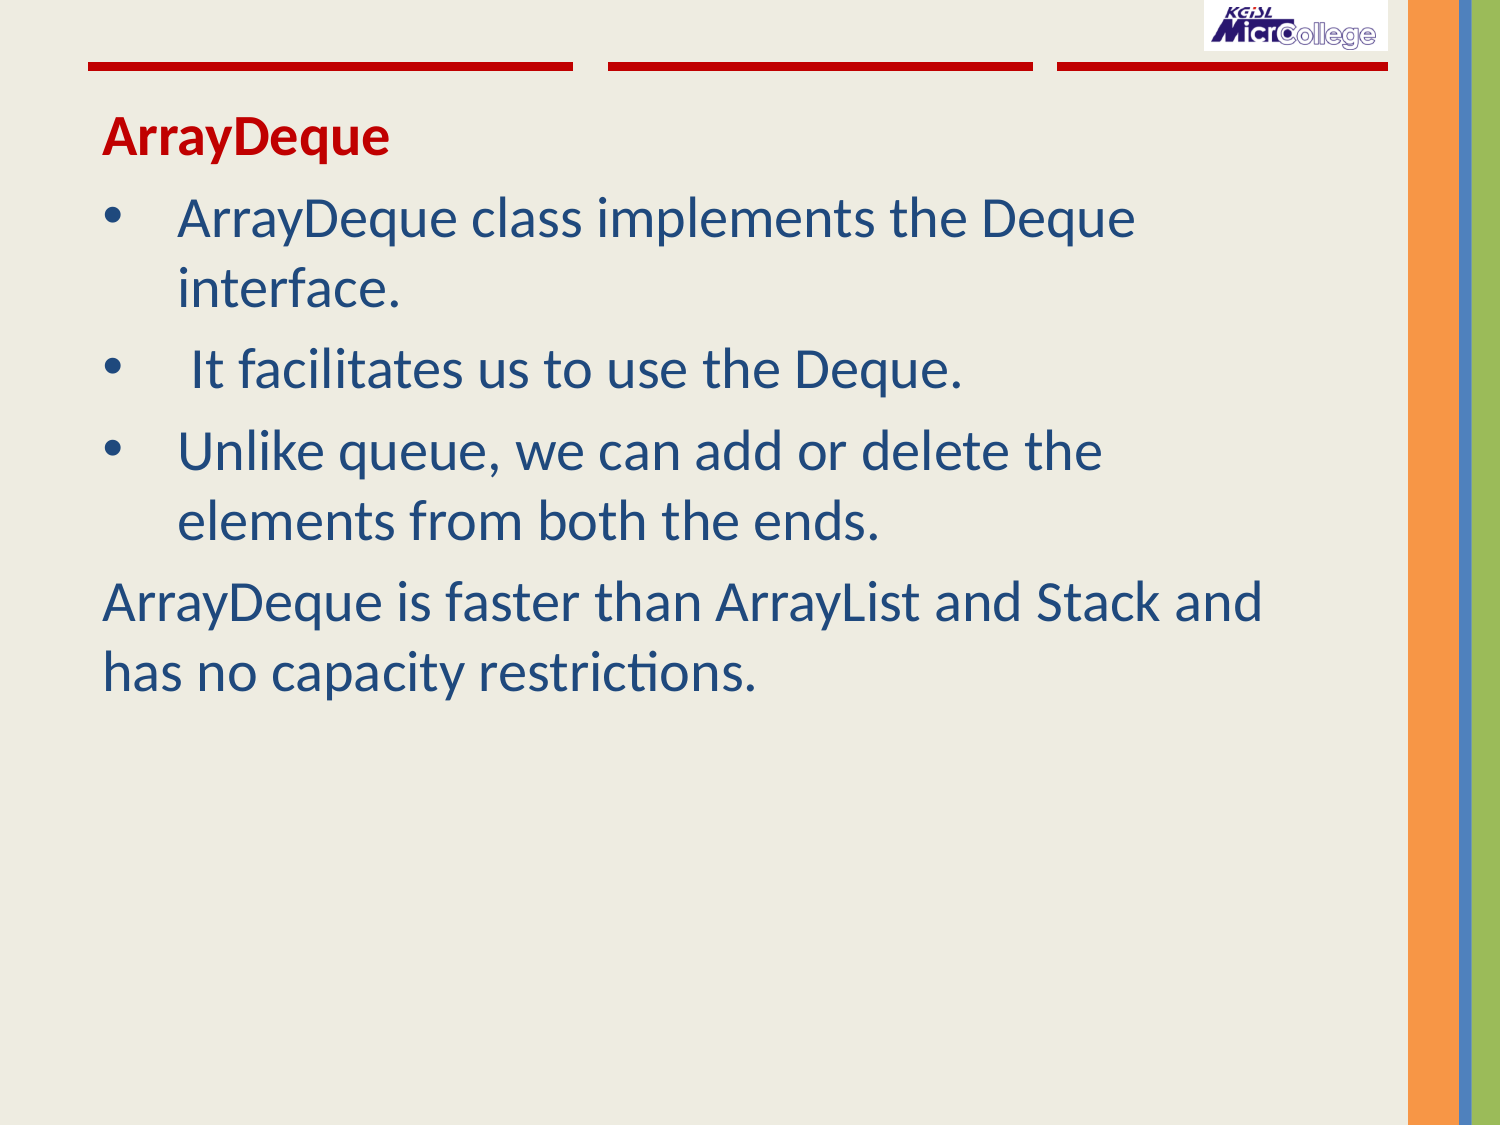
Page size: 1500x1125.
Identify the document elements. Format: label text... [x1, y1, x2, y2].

list ArrayDeque ArrayDeque class implements the Deque interface. It facilitates us to use the Deque. Unlike queue, we can add or delete the elements from both the ends. ArrayDeque is faster than ArrayList and Stack and has no capacity restrictions. [87, 90, 1313, 1100]
picture [1204, 0, 1389, 51]
